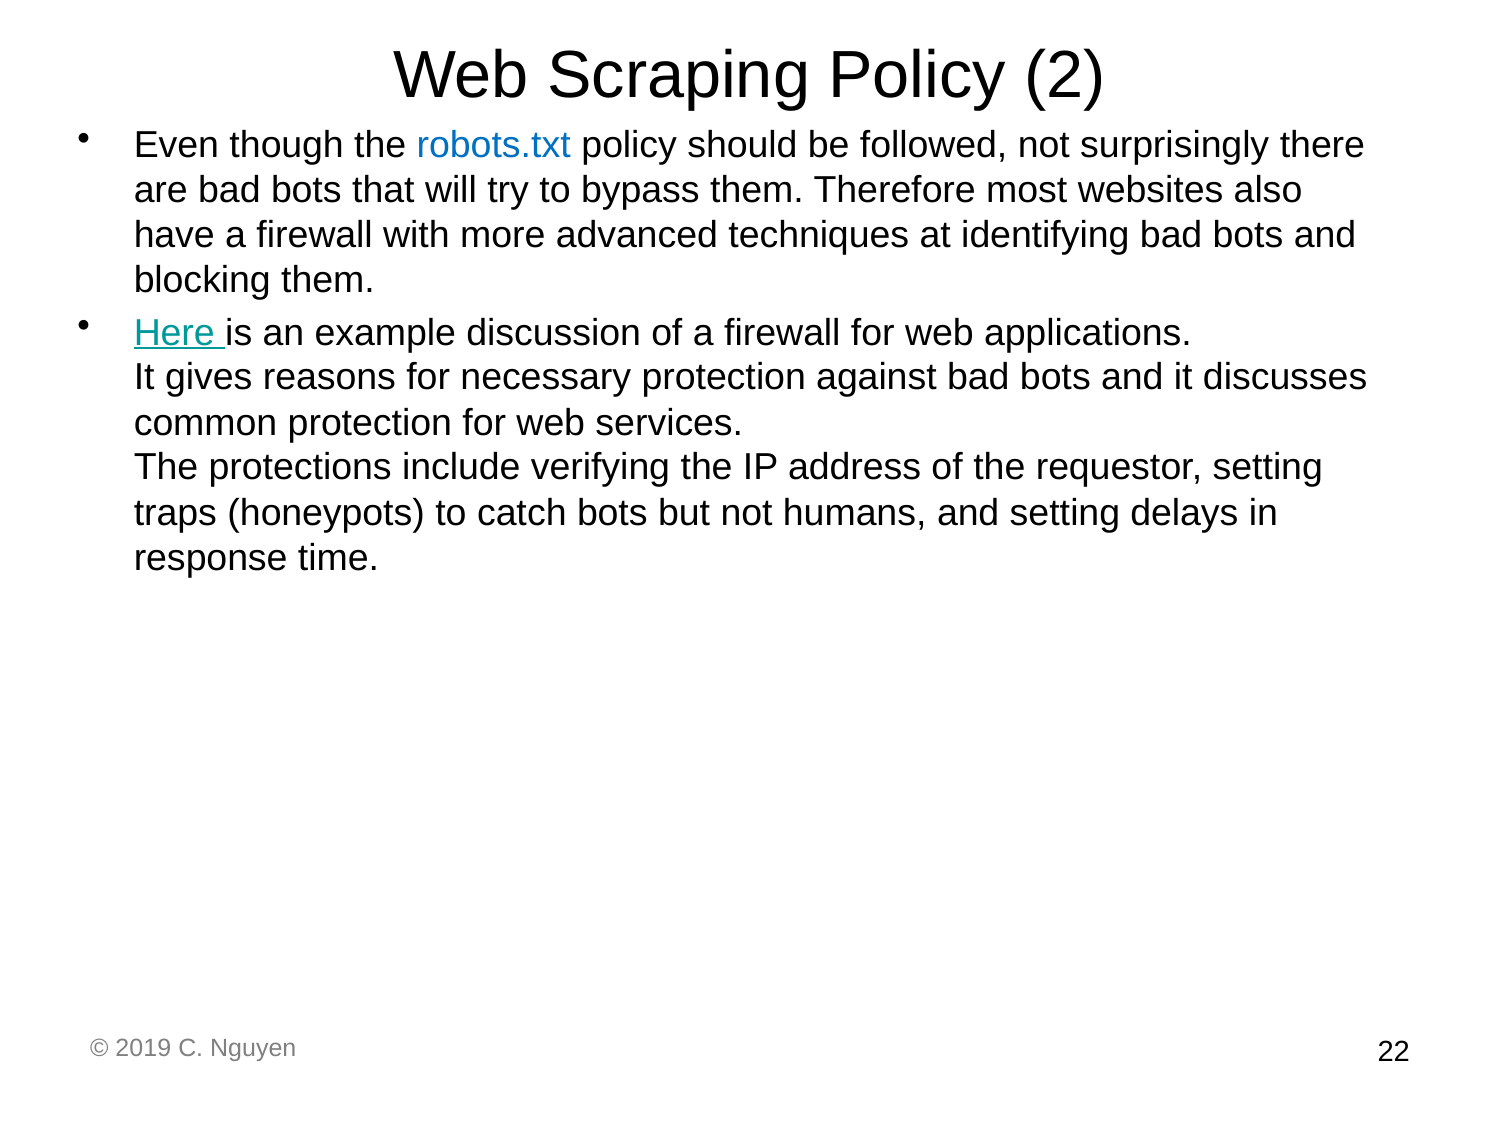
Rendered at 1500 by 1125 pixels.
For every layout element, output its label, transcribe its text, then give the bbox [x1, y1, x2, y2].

list Even though the robots.txt policy should be followed, not surprisingly there are bad bots that will try to bypass them. Therefore most websites also have a firewall with more advanced techniques at identifying bad bots and blocking them. Here is an example discussion of a firewall for web applications. It gives reasons for necessary protection against bad bots and it discusses common protection for web services. The protections include verifying the IP address of the requestor, setting traps (honeypots) to catch bots but not humans, and setting delays in response time. [62, 112, 1401, 1051]
slide_number © 2019 C. Nguyen [74, 1024, 426, 1103]
slide_number 22 [1074, 1024, 1426, 1103]
title Web Scraping Policy (2) [74, 12, 1426, 131]
